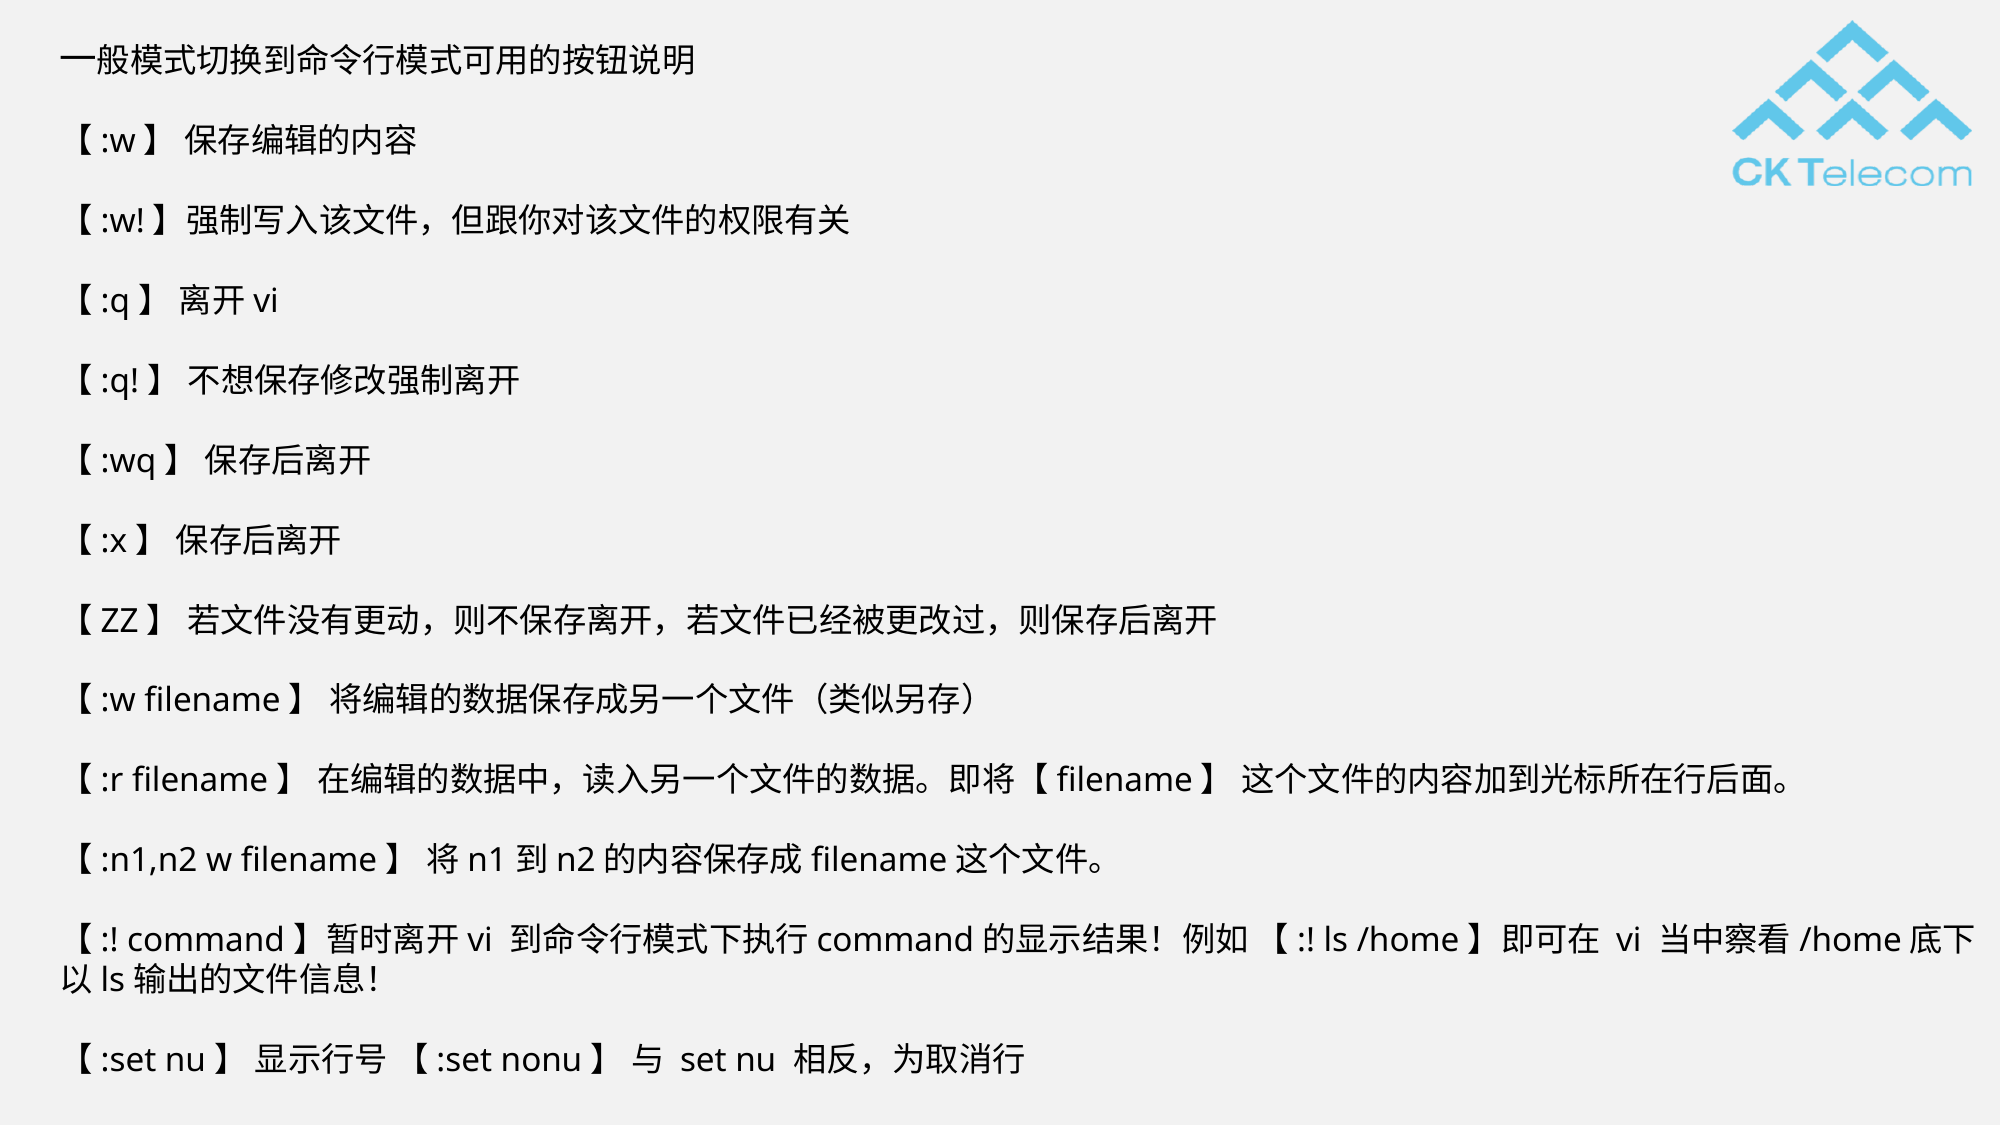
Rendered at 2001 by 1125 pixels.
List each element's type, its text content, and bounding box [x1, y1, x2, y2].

text_box 一般模式切换到命令行模式可用的按钮说明 【:w】 保存编辑的内容 【:w!】强制写入该文件，但跟你对该文件的权限有关 【:q】 离开vi 【:q!】 不想保存修改强制离开 【:wq】 保存后离开 【:x】 保存后离开 【ZZ】 若文件没有更动，则不保存离开，若文件已经被更改过，则保存后离开 【:w filename】 将编辑的数据保存成另一个文件（类似另存） 【:r filename】 在编辑的数据中，读入另一个文件的数据。即将【filename】 这个文件的内容加到光标所在行后面。 【:n1,n2 w filename】 将n1到n2的内容保存成filename这个文件。 【:! command】暂时离开vi 到命令行模式下执行command的显示结果！例如 【:! ls /home】即可在 vi 当中察看/home底下以ls输出的文件信息！ 【:set nu】 显示行号 【:set nonu】 与 set nu 相反，为取消行 [44, 27, 2000, 1086]
picture [1732, 20, 1972, 187]
